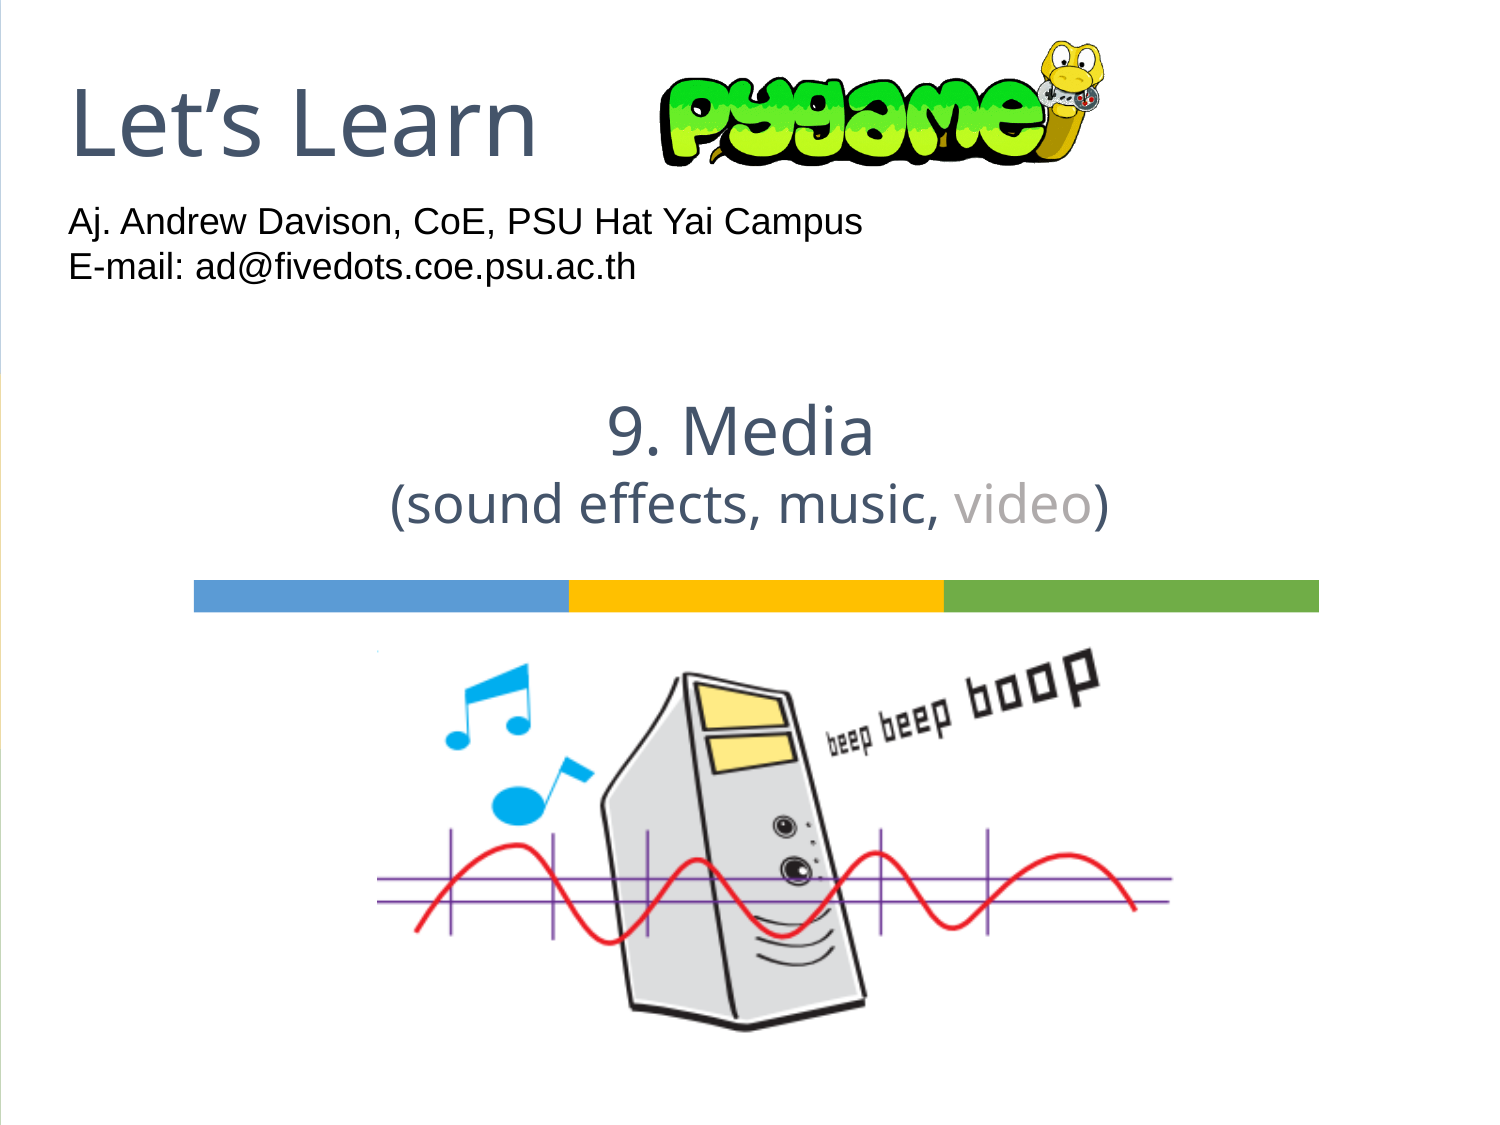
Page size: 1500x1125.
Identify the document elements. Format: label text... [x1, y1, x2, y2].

text_box Let’s Learn [53, 50, 654, 184]
title 9. Media (sound effects, music, video) [187, 379, 1313, 542]
picture [656, 36, 1109, 171]
picture [376, 633, 1187, 1046]
text_box Aj. Andrew Davison, CoE, PSU Hat Yai Campus E-mail: ad@fivedots.coe.psu.ac.th [53, 189, 1108, 359]
